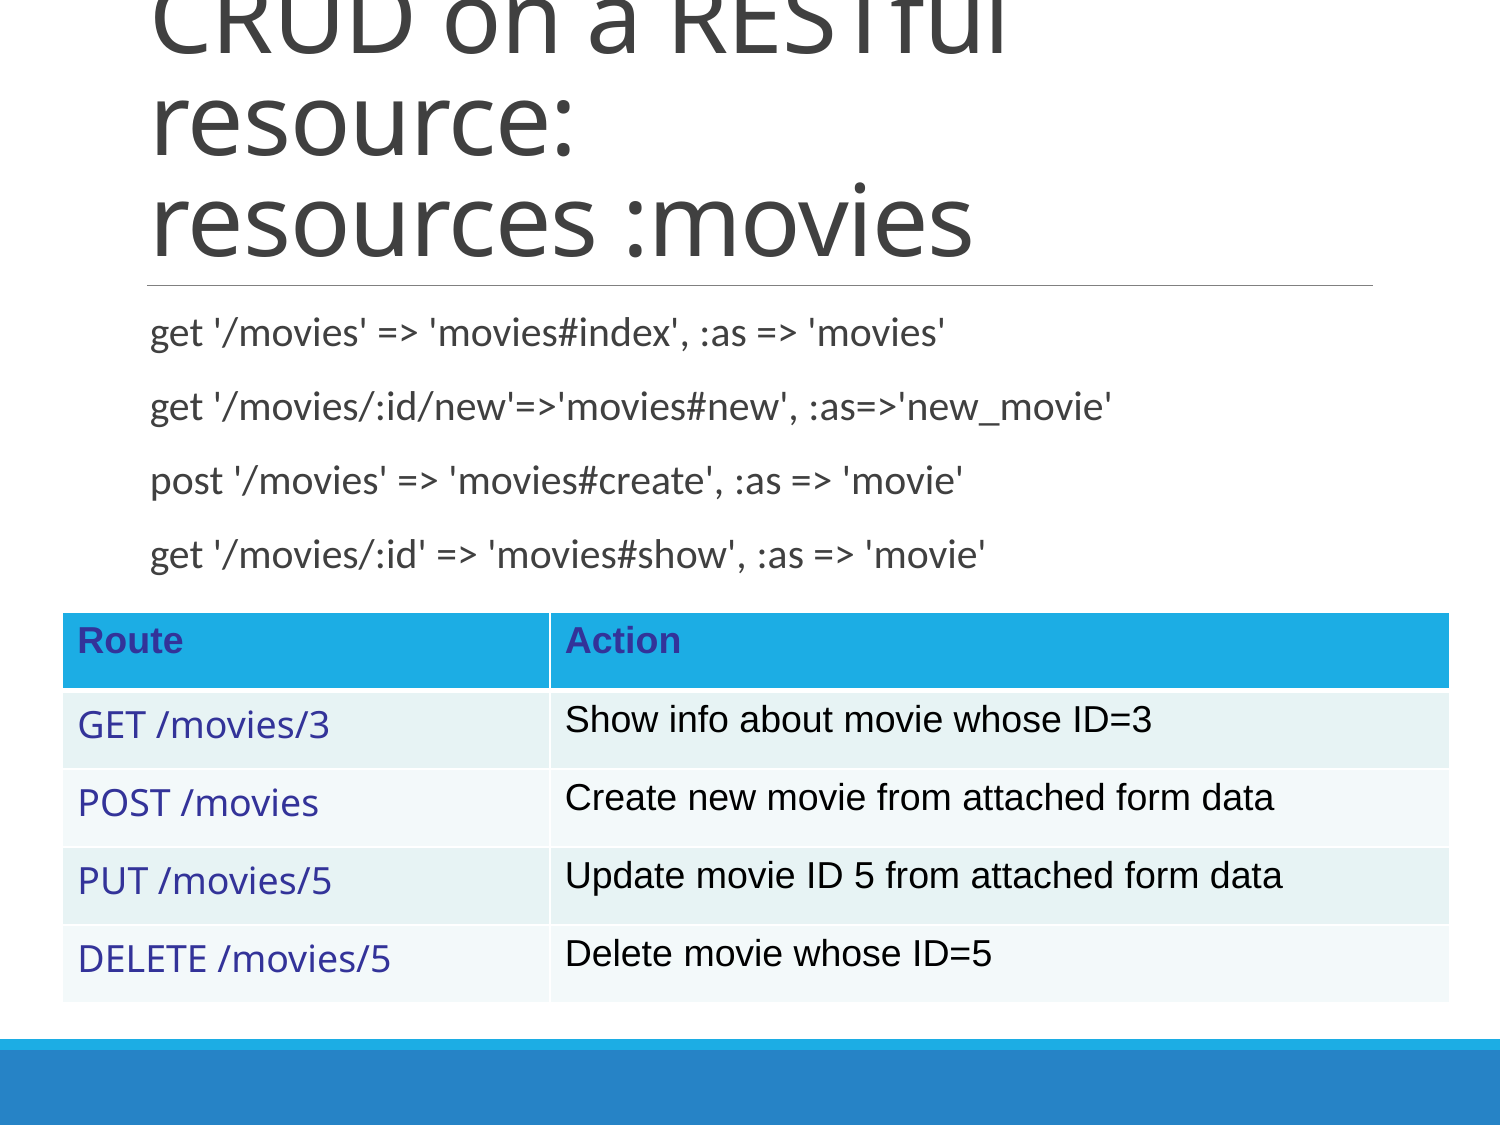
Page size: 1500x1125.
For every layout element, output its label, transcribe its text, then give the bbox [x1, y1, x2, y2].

table_cell DELETE /movies/5 [63, 926, 549, 1002]
table_cell PUT /movies/5 [63, 848, 549, 924]
table_cell Update movie ID 5 from attached form data [551, 848, 1449, 924]
table_header Route [63, 613, 549, 688]
list get '/movies' => 'movies#index', :as => 'movies' get '/movies/:id/new'=>'movies#new', :as=>'new_movie' post '/movies' => 'movies#create', :as => 'movie' get '/movies/:id' => 'movies#show', :as => 'movie' get '/movies/:id/edit' => 'movies#edit', :as => 'edit_movie' put '/movies/:id'=>'movies#update', :as=>'movie' delete '/movies/:id' => 'movies#destroy', :as=>'movie' [134, 302, 1373, 612]
table_cell Show info about movie whose ID=3 [551, 693, 1449, 768]
table_cell Delete movie whose ID=5 [551, 926, 1449, 1002]
table_header Action [551, 613, 1449, 688]
title CRUD on a RESTful resource: resources :movies [134, 47, 1373, 285]
table_cell GET /movies/3 [63, 693, 549, 768]
table_cell POST /movies [63, 770, 549, 846]
table_cell Create new movie from attached form data [551, 770, 1449, 846]
